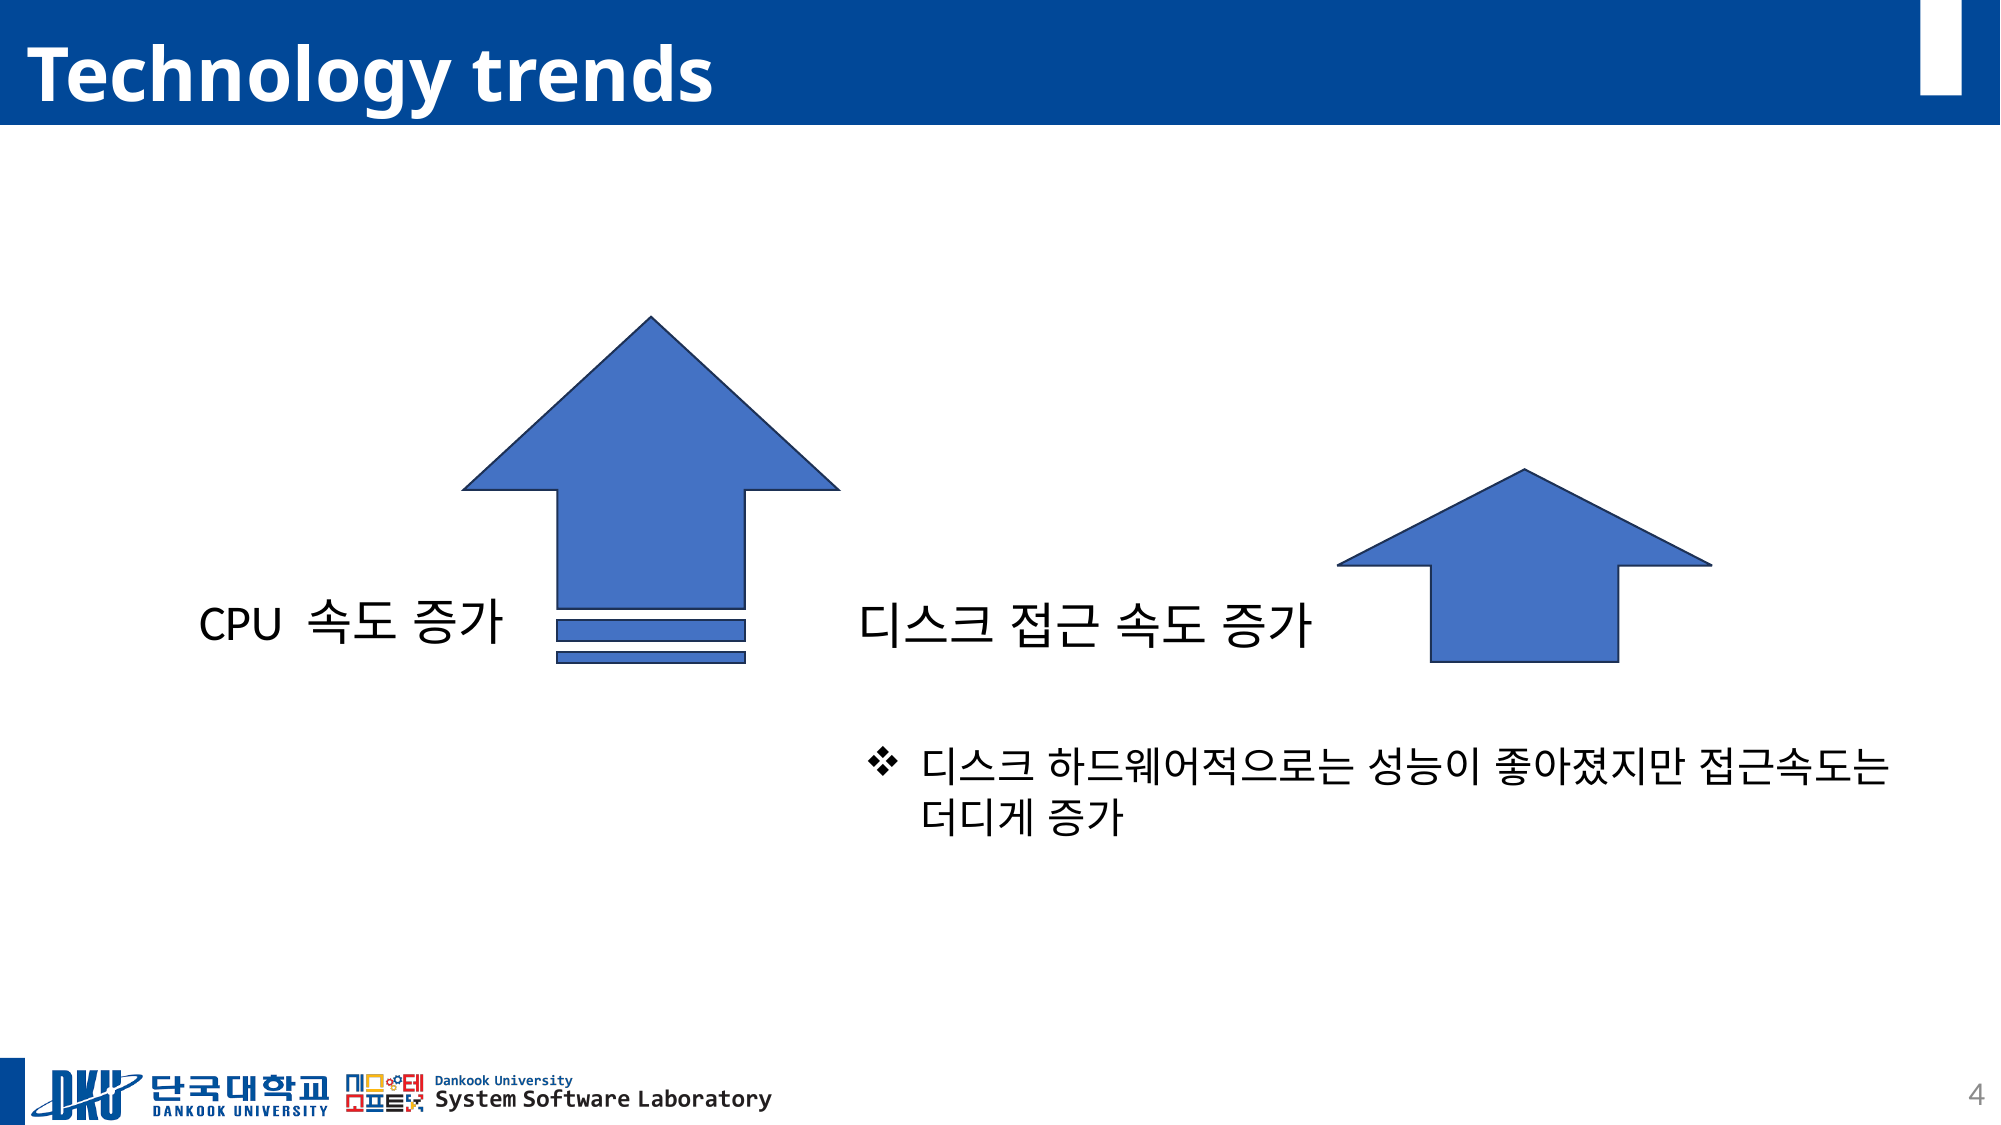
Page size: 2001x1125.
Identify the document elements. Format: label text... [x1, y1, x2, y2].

text_box 디스크 하드웨어적으로는 성능이 좋아졌지만 접근속도는 더디게 증가 [849, 733, 1947, 849]
picture [25, 1058, 823, 1125]
text_box [556, 651, 746, 664]
text_box [560, 619, 746, 642]
slide_number 4 [1550, 1062, 2000, 1122]
text_box 디스크 접근 속도 증가 [842, 587, 1393, 662]
text_box [460, 315, 842, 610]
text_box [1336, 468, 1713, 663]
text_box CPU 속도 증가 [184, 583, 560, 658]
title Technology trends [11, 0, 1737, 125]
